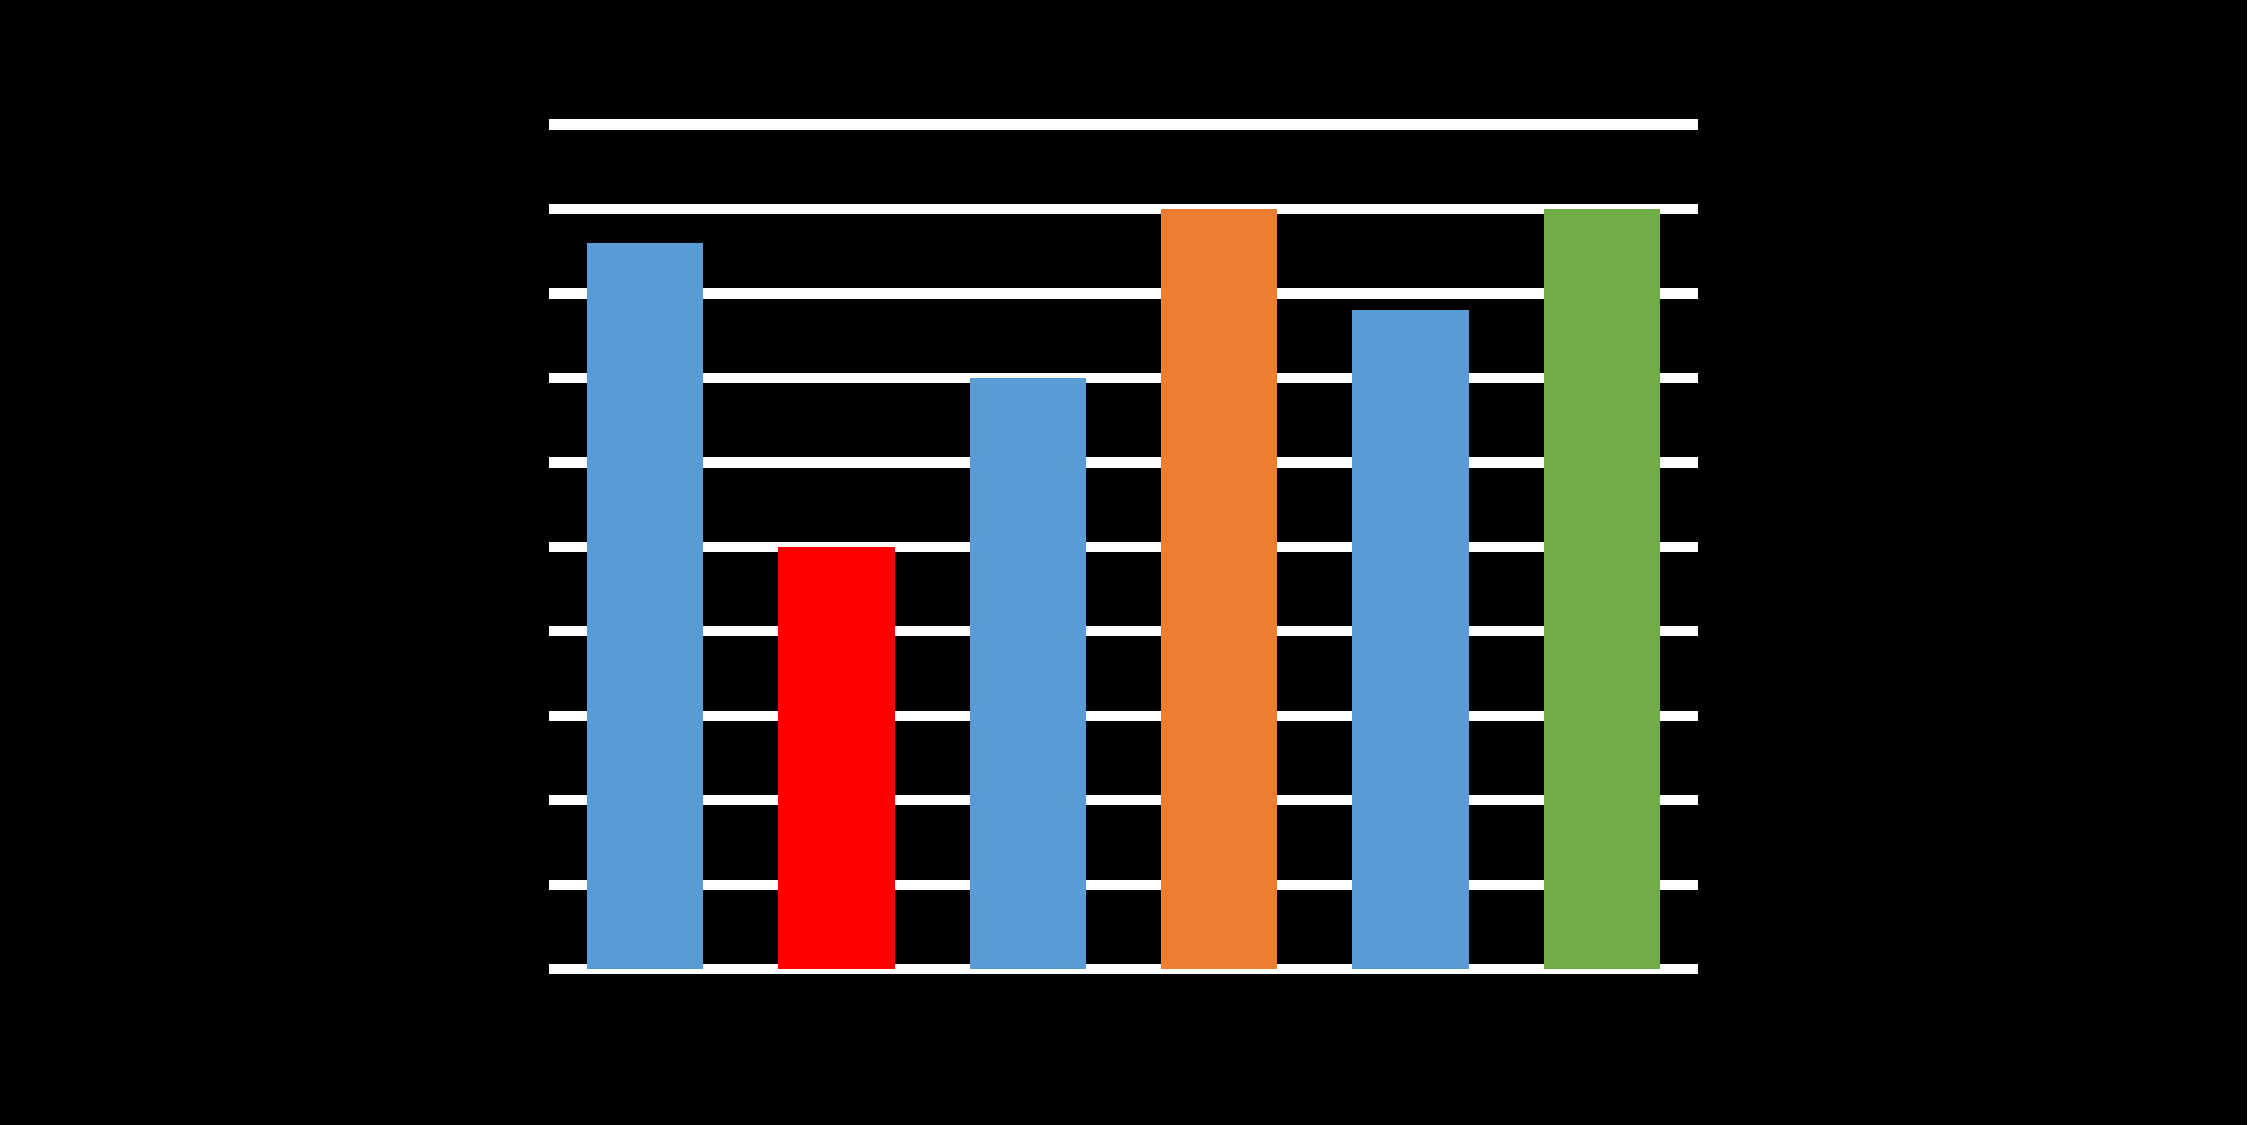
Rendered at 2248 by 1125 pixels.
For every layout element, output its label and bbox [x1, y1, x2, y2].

chart [525, 106, 1722, 987]
